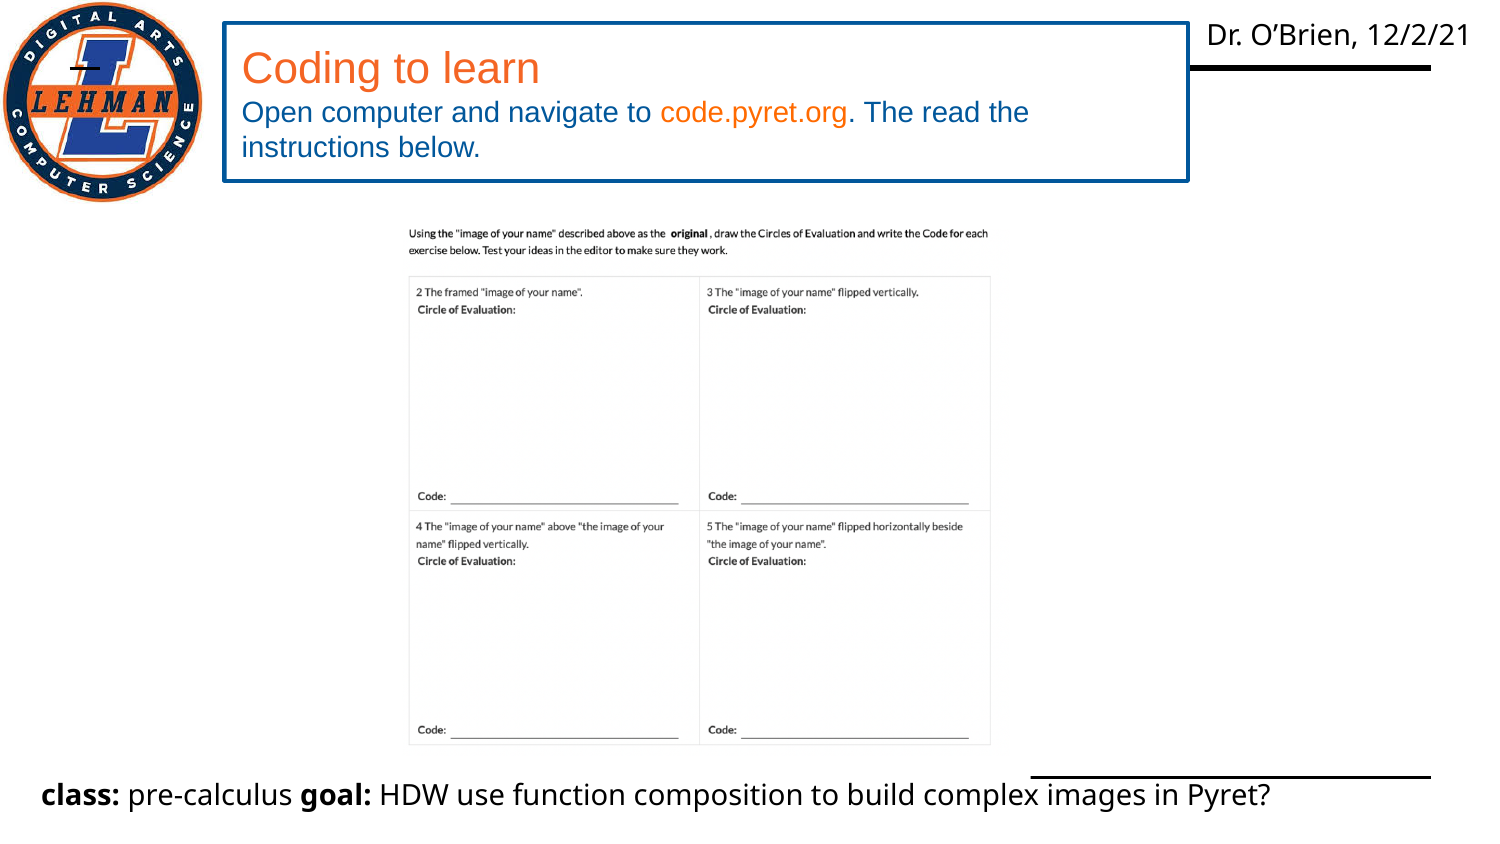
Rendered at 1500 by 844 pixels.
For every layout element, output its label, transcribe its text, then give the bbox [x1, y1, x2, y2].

picture [0, 0, 204, 204]
picture [381, 229, 1031, 779]
text_box Coding to learn Open computer and navigate to code.pyret.org. The read the instructions below. [226, 24, 1186, 179]
